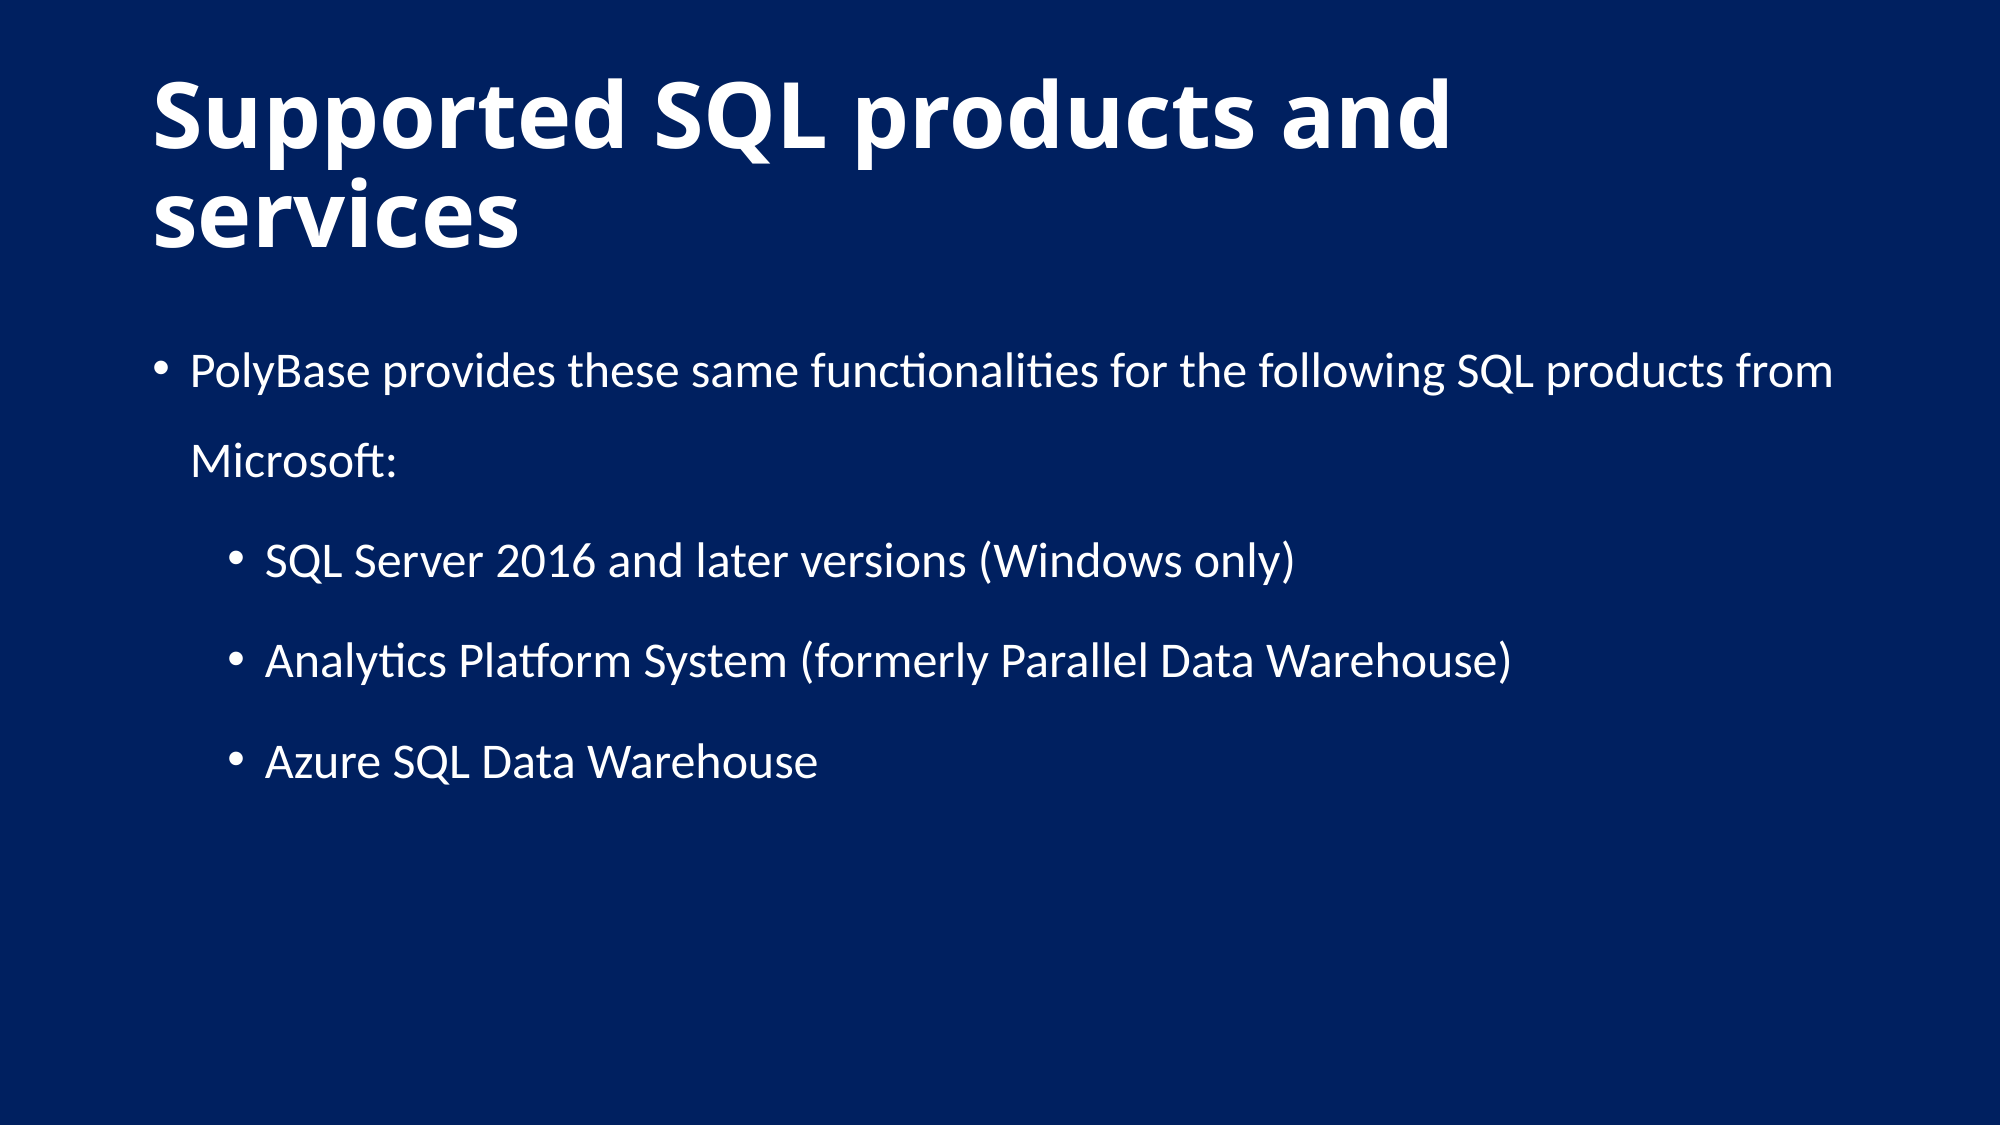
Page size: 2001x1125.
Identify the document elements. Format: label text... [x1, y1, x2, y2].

list PolyBase provides these same functionalities for the following SQL products from Microsoft: SQL Server 2016 and later versions (Windows only) Analytics Platform System (formerly Parallel Data Warehouse) Azure SQL Data Warehouse [137, 299, 1863, 1014]
title Supported SQL products and services [137, 59, 1863, 278]
